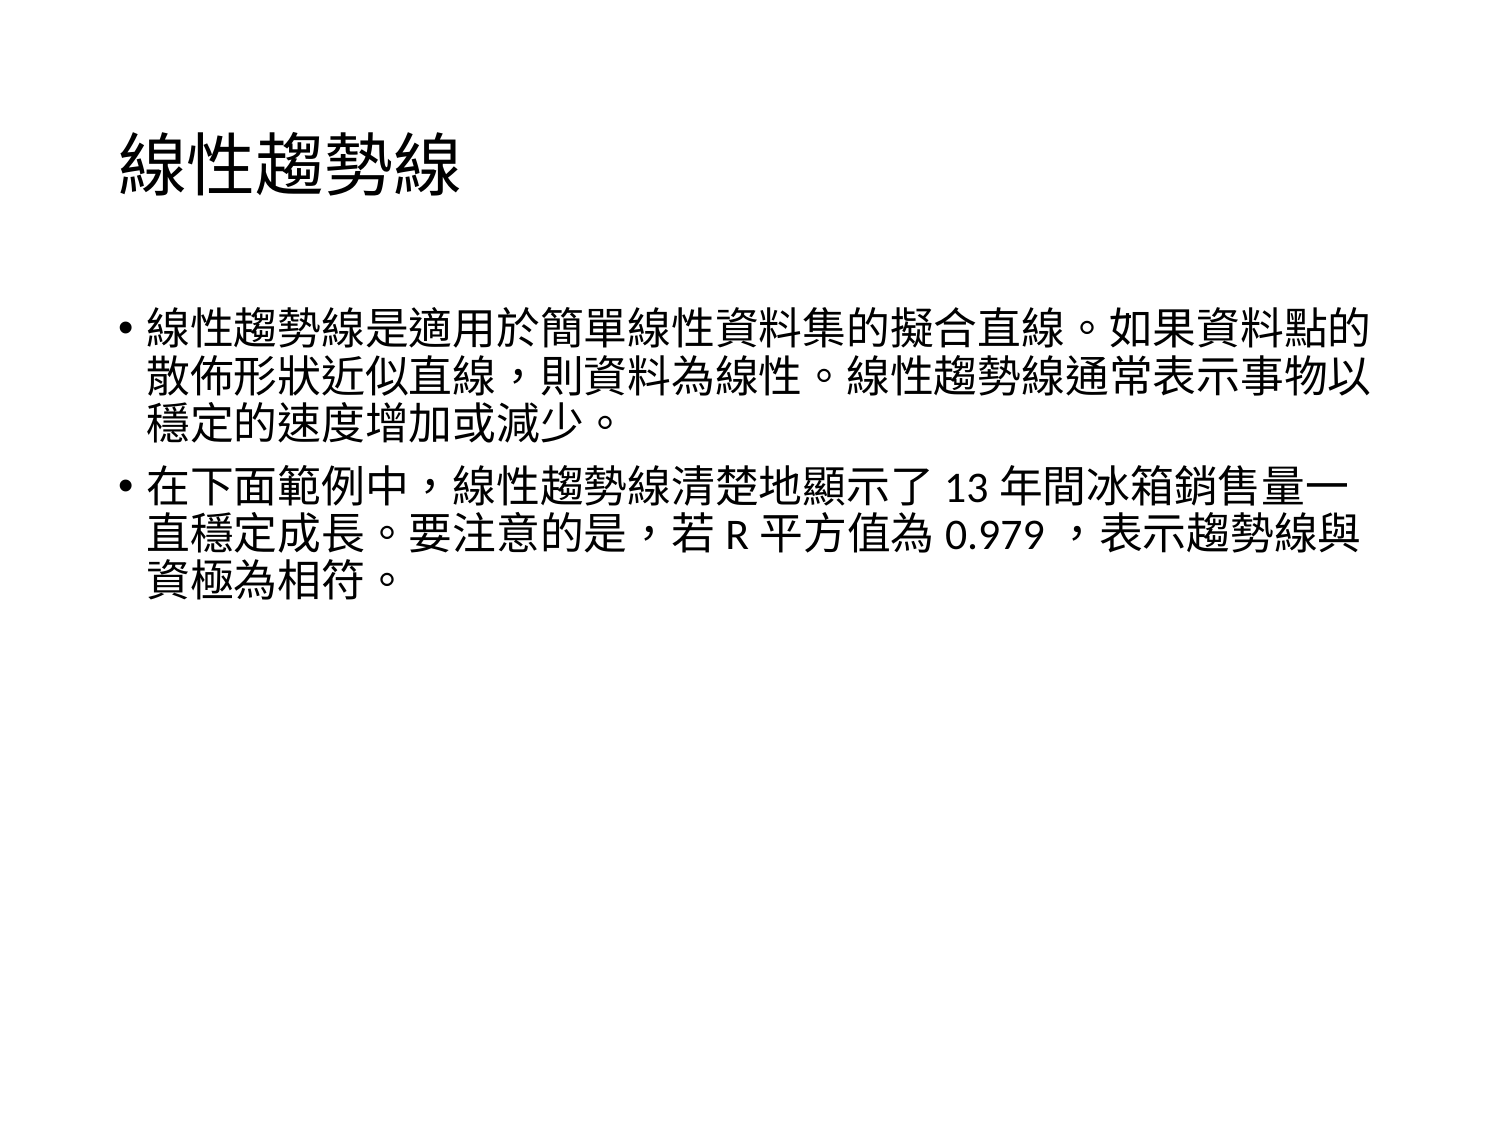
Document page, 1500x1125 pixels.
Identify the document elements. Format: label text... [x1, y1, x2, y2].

list 線性趨勢線是適用於簡單線性資料集的擬合直線。如果資料點的散佈形狀近似直線，則資料為線性。線性趨勢線通常表示事物以穩定的速度增加或減少。 在下面範例中，線性趨勢線清楚地顯示了13年間冰箱銷售量一直穩定成長。要注意的是，若R平方值為0.979，表示趨勢線與資極為相符。 [103, 299, 1397, 1014]
title 線性趨勢線 [103, 59, 1397, 278]
